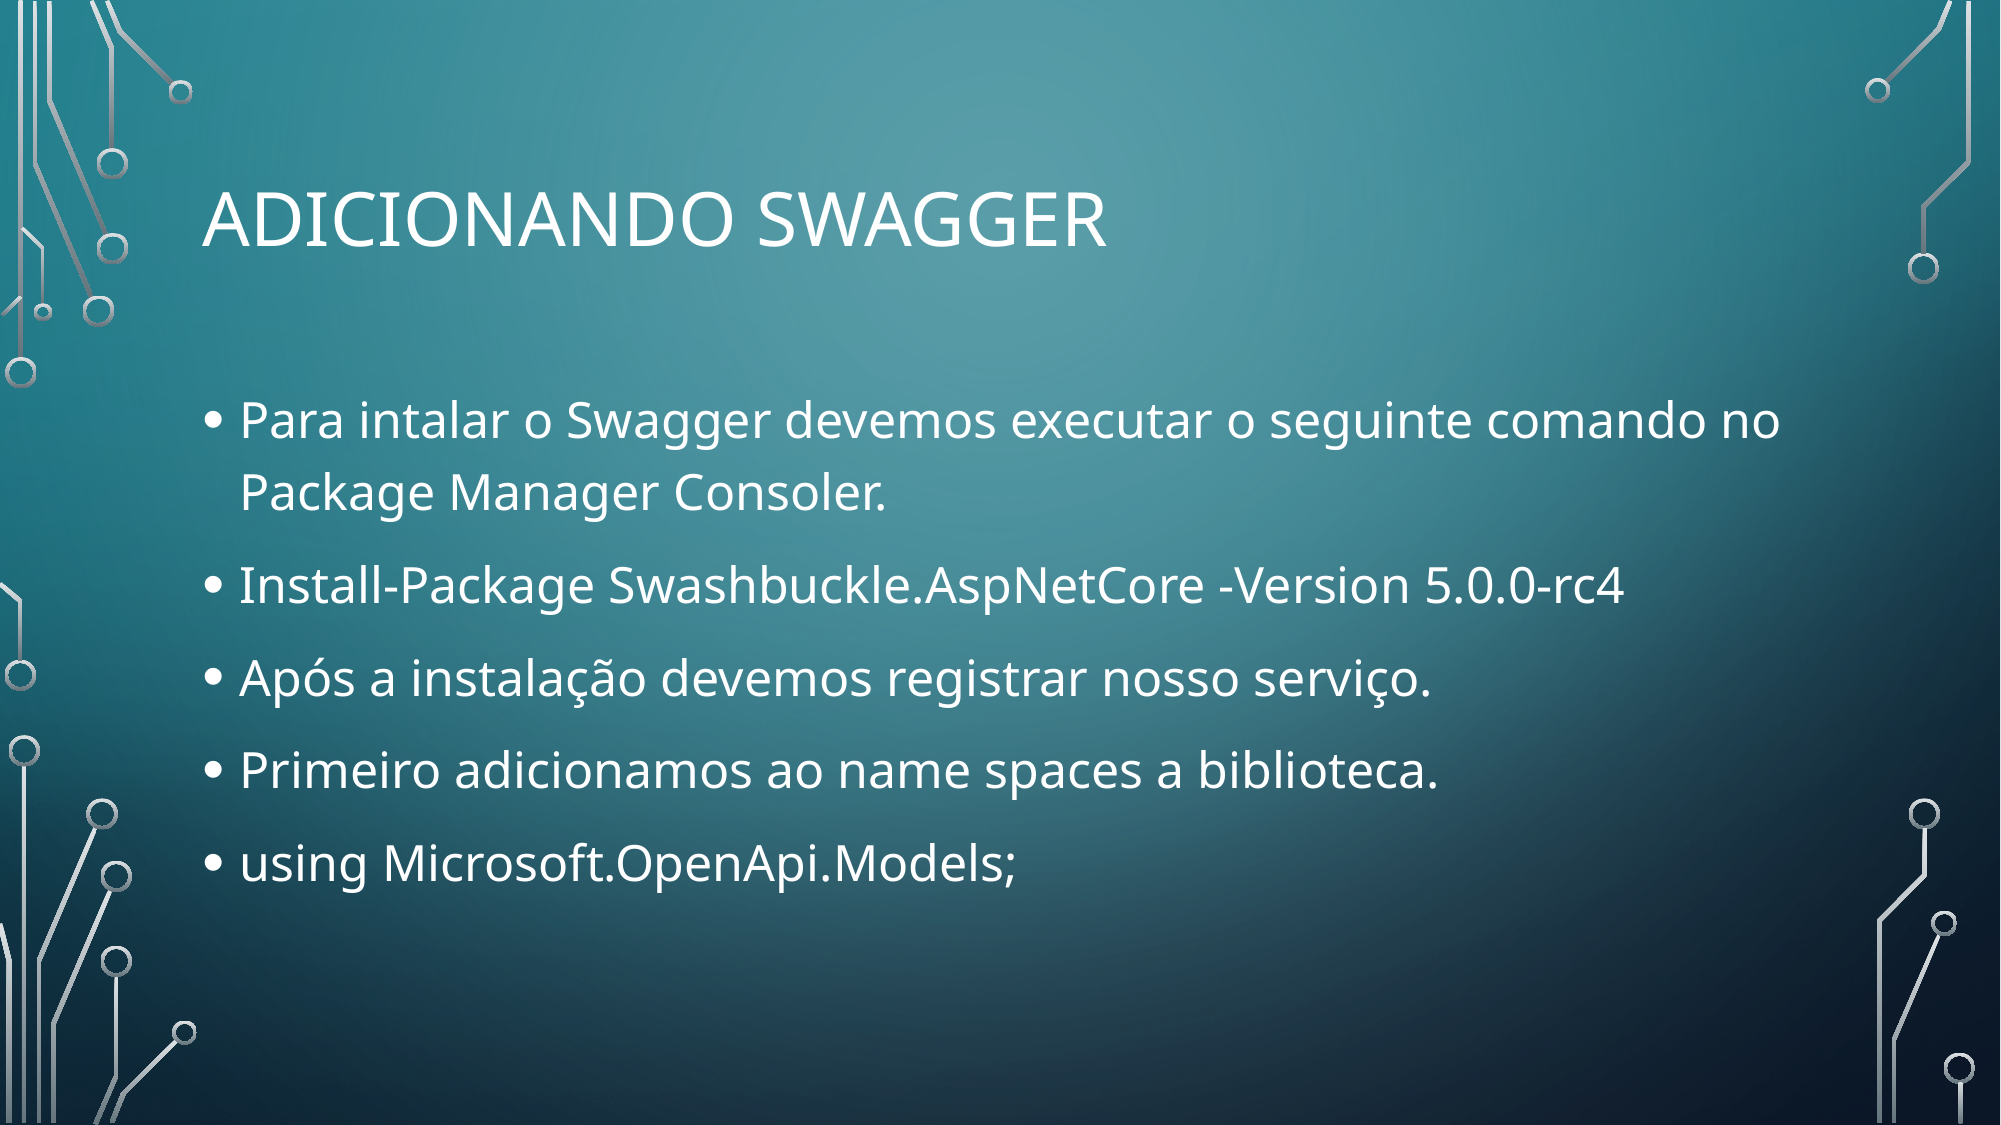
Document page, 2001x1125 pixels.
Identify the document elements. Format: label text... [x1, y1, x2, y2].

title Adicionando swagger [187, 101, 1813, 344]
list Para intalar o Swagger devemos executar o seguinte comando no Package Manager Consoler. Install-Package Swashbuckle.AspNetCore -Version 5.0.0-rc4 Após a instalação devemos registrar nosso serviço. Primeiro adicionamos ao name spaces a biblioteca. using Microsoft.OpenApi.Models; [187, 369, 1813, 950]
